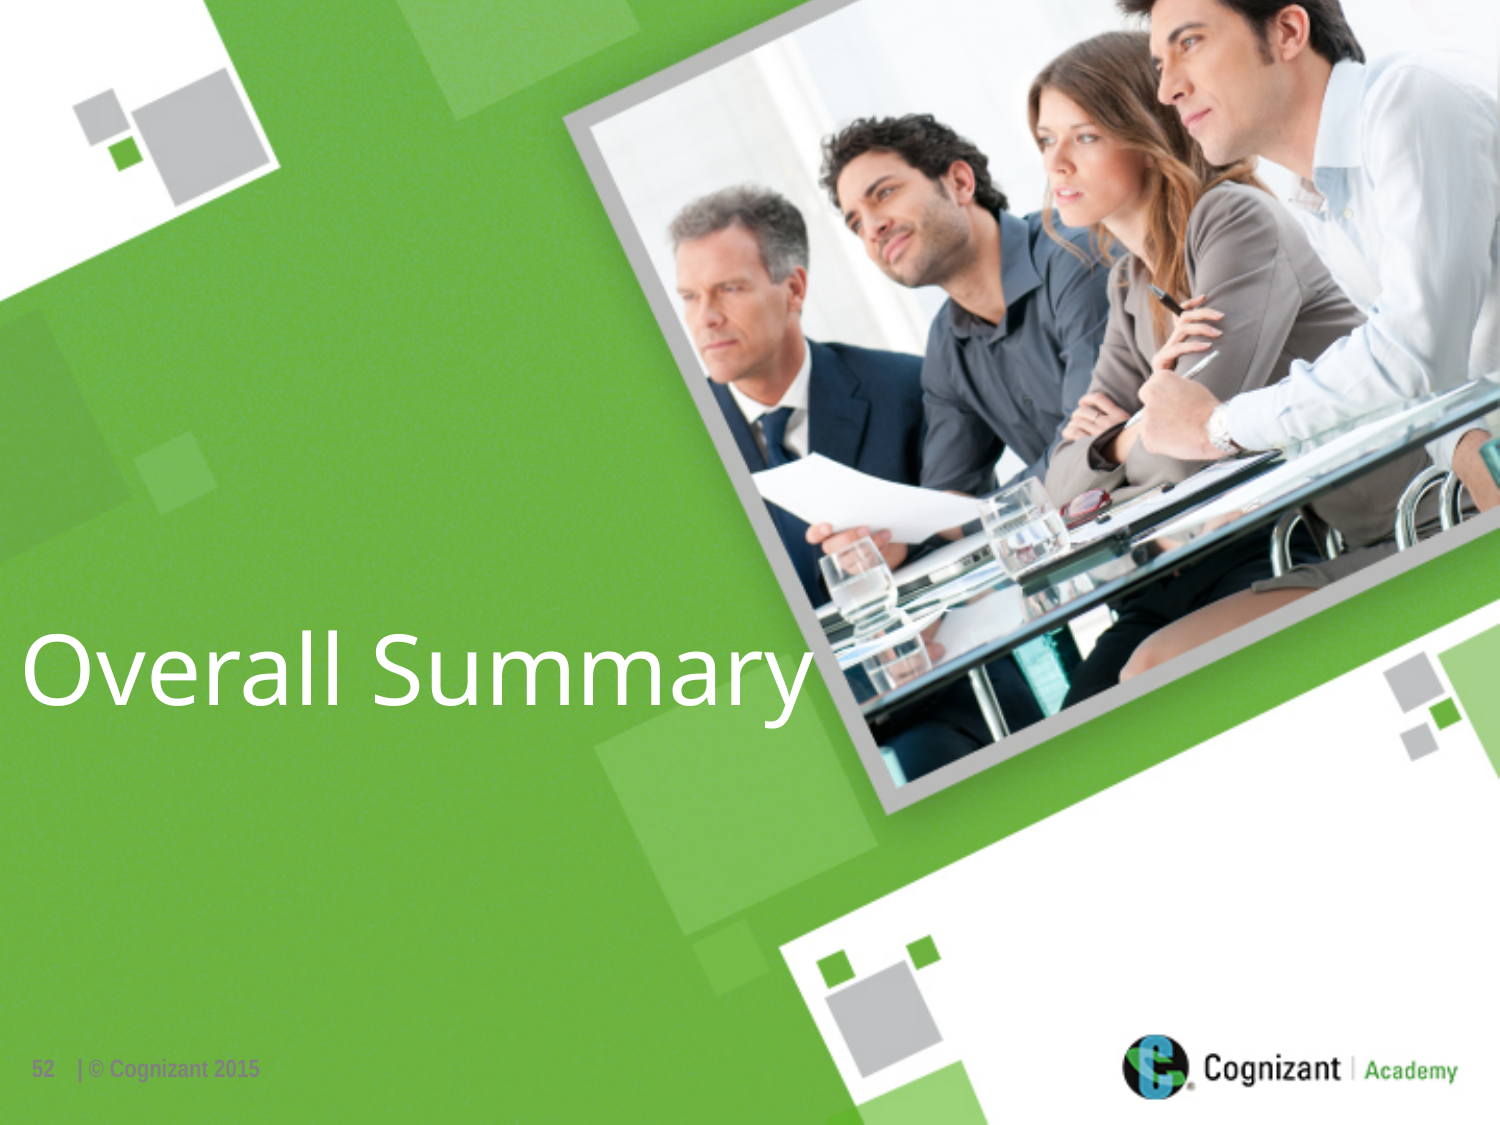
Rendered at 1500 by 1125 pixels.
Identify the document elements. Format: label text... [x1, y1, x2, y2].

picture [0, 0, 1500, 1125]
text_box Overall Summary [5, 599, 863, 733]
footer | © Cognizant 2015 [88, 1037, 288, 1098]
slide_number 52 [16, 1037, 88, 1098]
